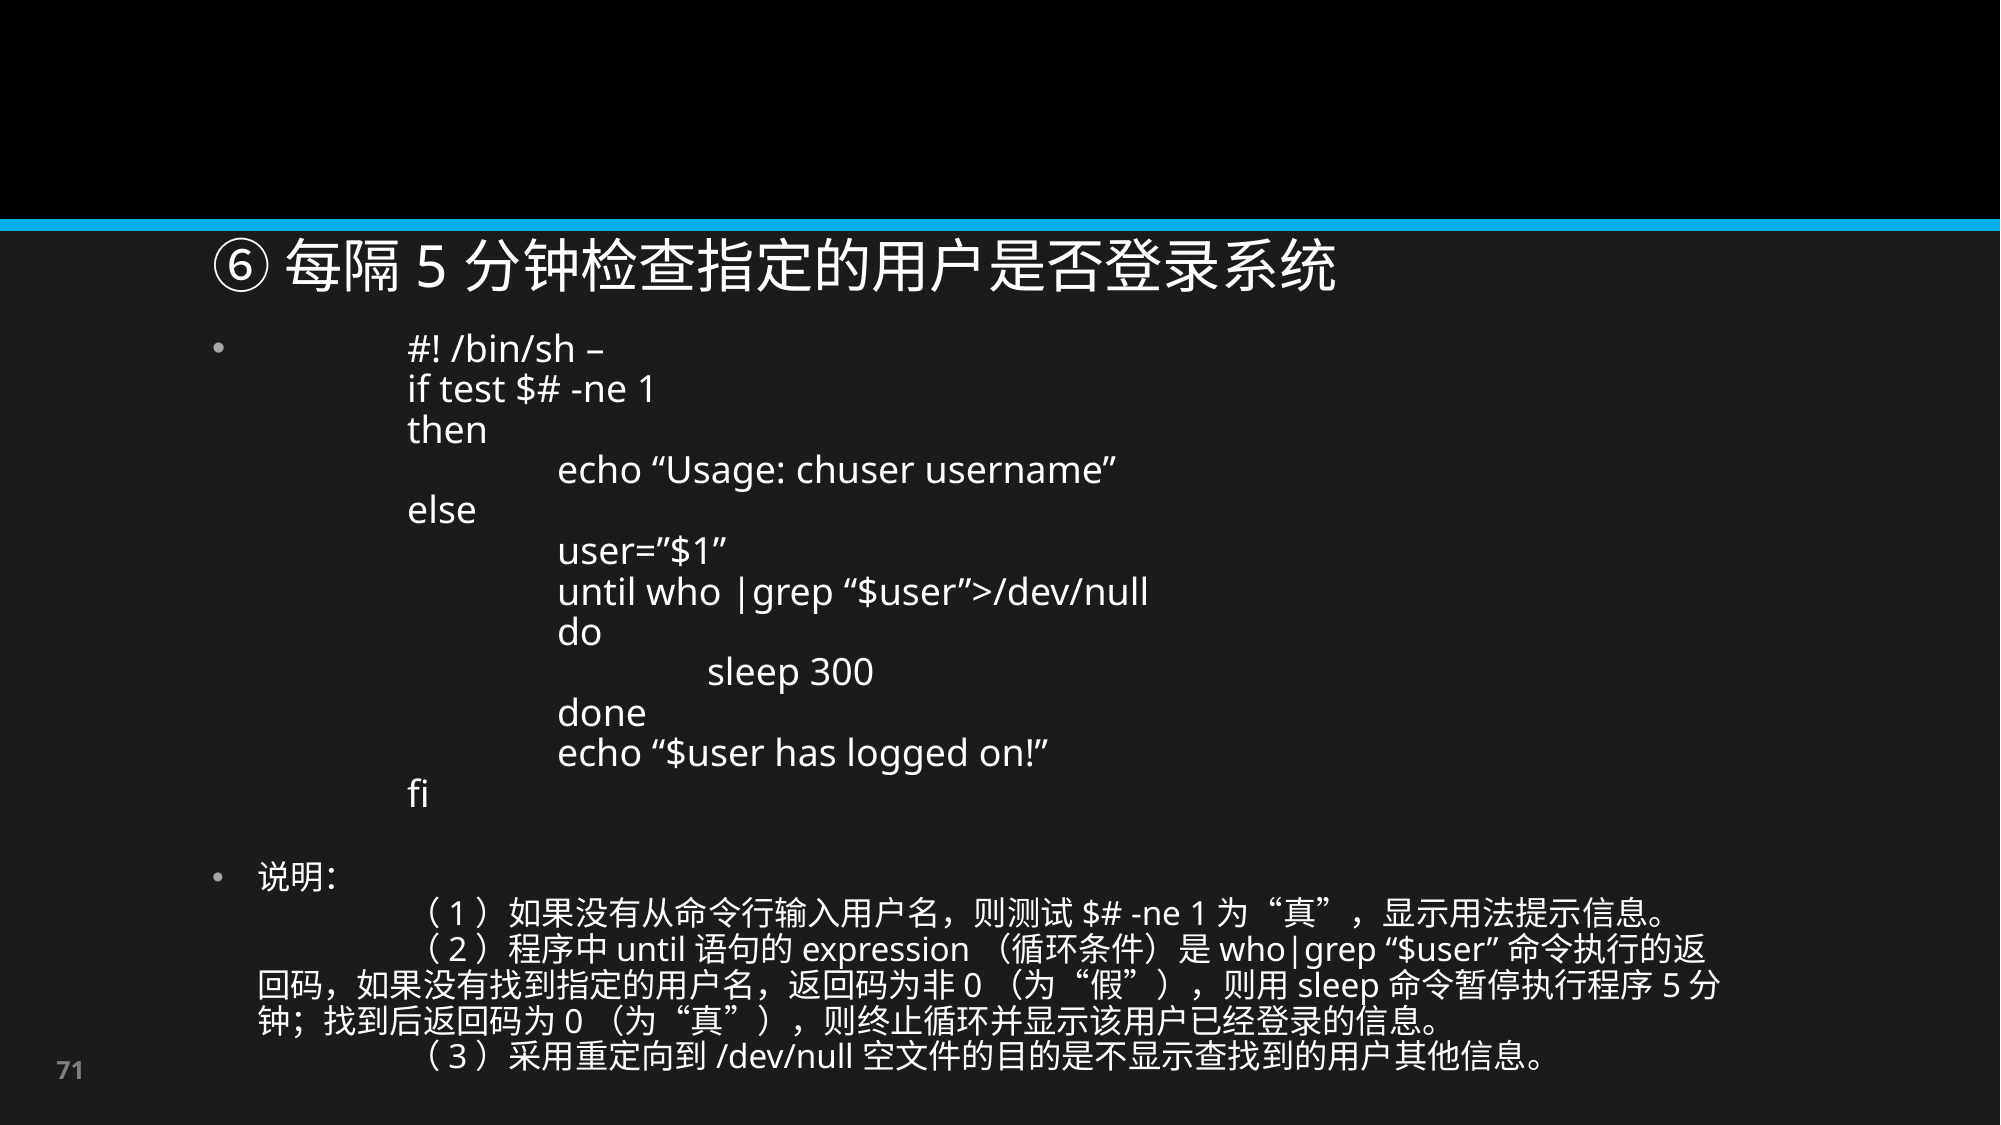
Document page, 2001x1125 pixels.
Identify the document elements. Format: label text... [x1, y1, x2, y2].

title ⑥每隔5分钟检查指定的用户是否登录系统 [197, 215, 1362, 323]
list #! /bin/sh – if test $# -ne 1 then echo “Usage: chuser username” else user=”$1” until who |grep “$user”>/dev/null do sleep 300 done echo “$user has logged on!” fi 说明： （1）如果没有从命令行输入用户名，则测试$# -ne 1为“真”，显示用法提示信息。 （2）程序中until语句的expression（循环条件）是who|grep “$user”命令执行的返回码，如果没有找到指定的用户名，返回码为非0（为“假”），则用sleep命令暂停执行程序5分钟；找到后返回码为0（为“真”），则终止循环并显示该用户已经登录的信息。 （3）采用重定向到/dev/null空文件的目的是不显示查找到的用户其他信息。 [197, 322, 1748, 1125]
slide_number 71 [14, 1048, 100, 1094]
